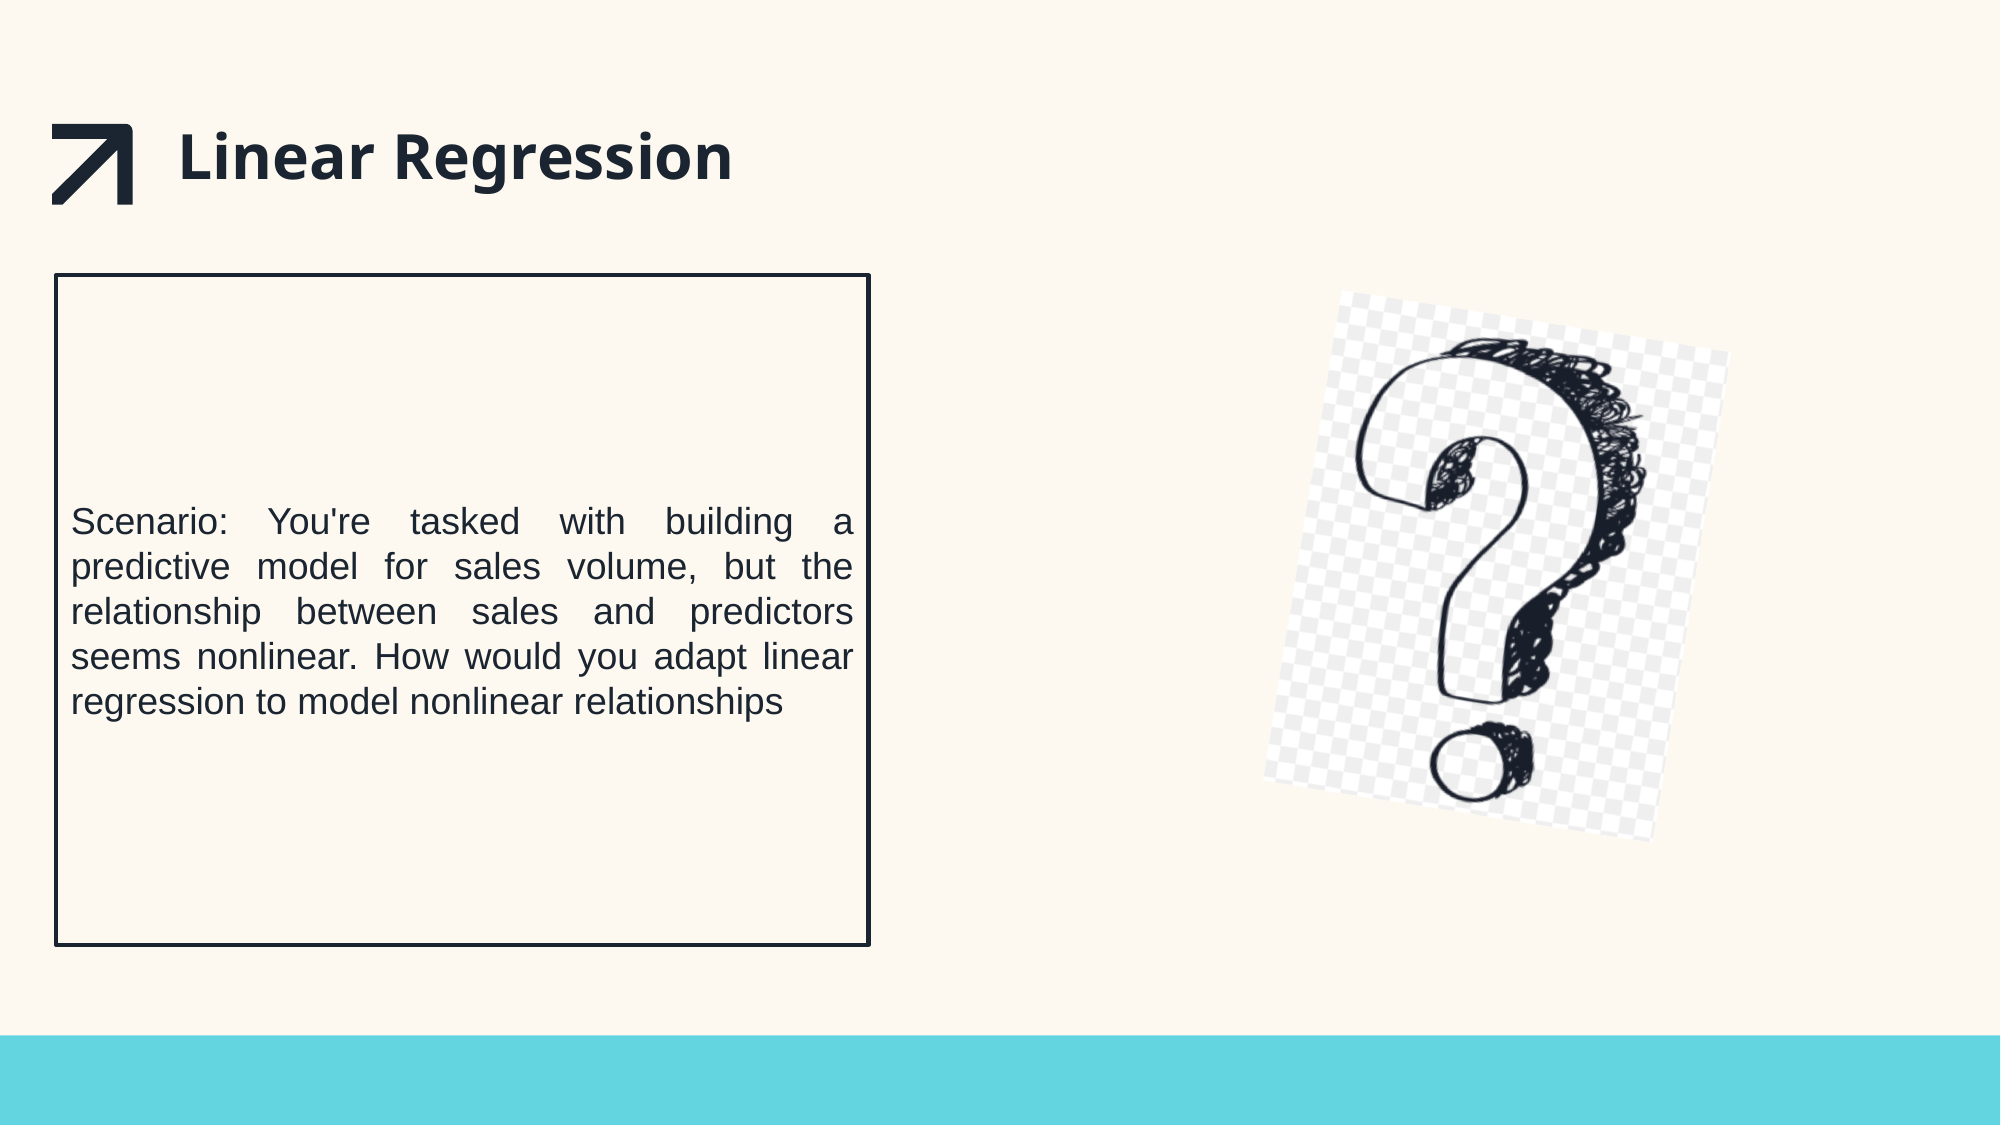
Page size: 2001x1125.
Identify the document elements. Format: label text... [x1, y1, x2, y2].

picture [1264, 291, 1730, 842]
title Linear Regression [157, 97, 838, 223]
text_box Scenario: You're tasked with building a predictive model for sales volume, but the relationship between sales and predictors seems nonlinear. How would you adapt linear regression to model nonlinear relationships [54, 273, 871, 947]
